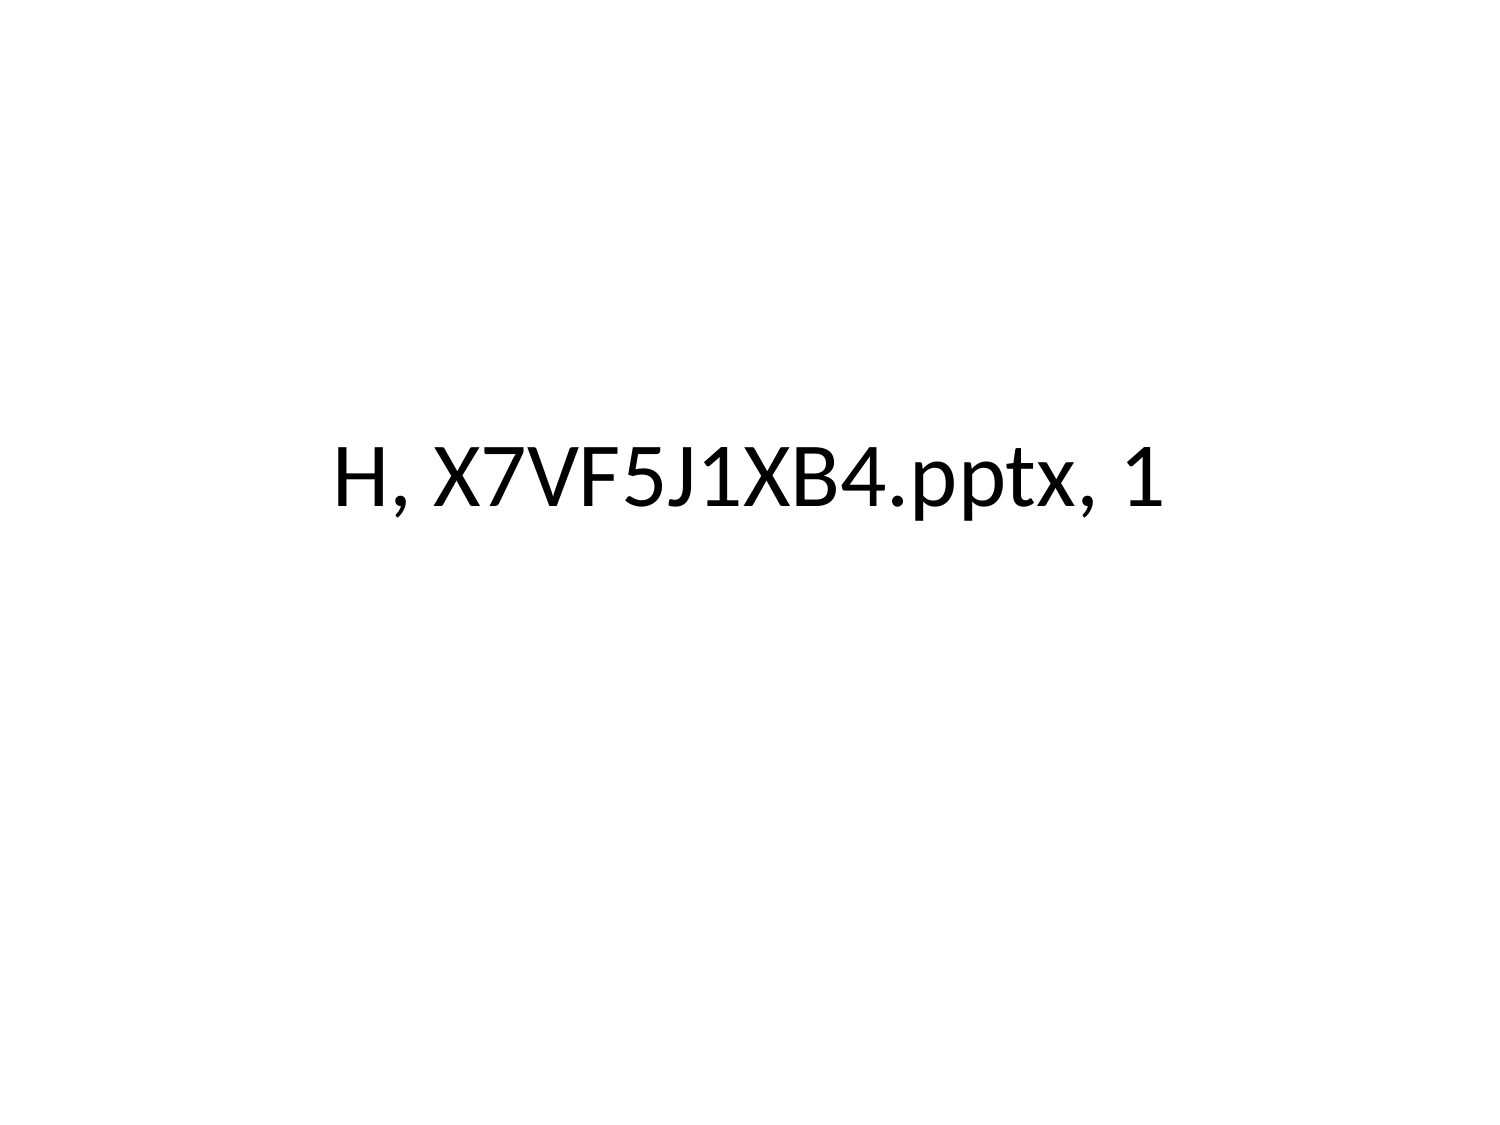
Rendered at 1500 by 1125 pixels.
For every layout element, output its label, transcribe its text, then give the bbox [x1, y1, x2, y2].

title H, X7VF5J1XB4.pptx, 1 [112, 349, 1388, 591]
